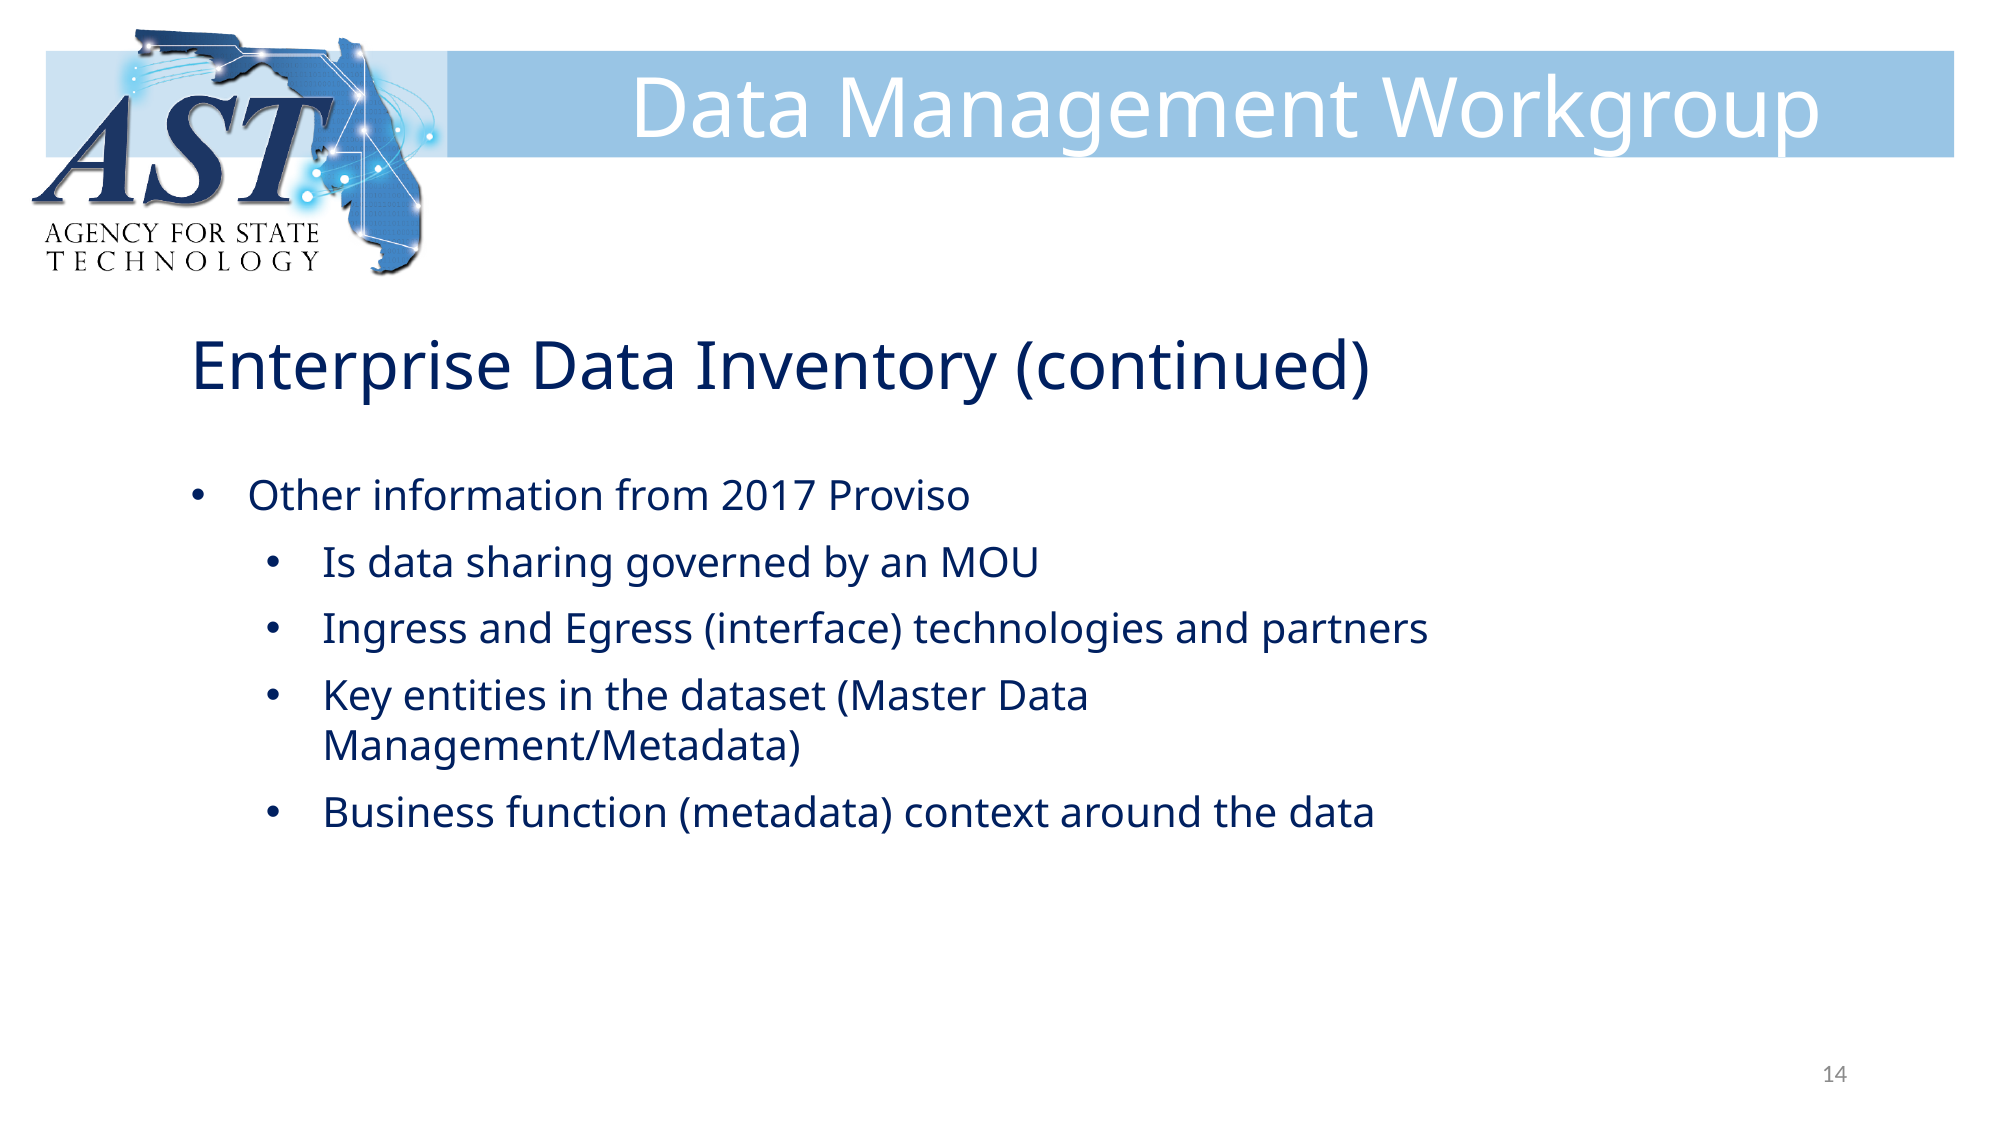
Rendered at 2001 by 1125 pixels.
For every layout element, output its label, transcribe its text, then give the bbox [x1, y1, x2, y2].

slide_number 14 [1412, 1042, 1863, 1103]
text_box Data Management Workgroup [448, 50, 1955, 158]
text_box Other information from 2017 Proviso Is data sharing governed by an MOU Ingress and Egress (interface) technologies and partners Key entities in the dataset (Master Data Management/Metadata) Business function (metadata) context around the data [170, 448, 1511, 1034]
title Enterprise Data Inventory (continued) [170, 312, 1711, 419]
picture [23, 20, 448, 286]
